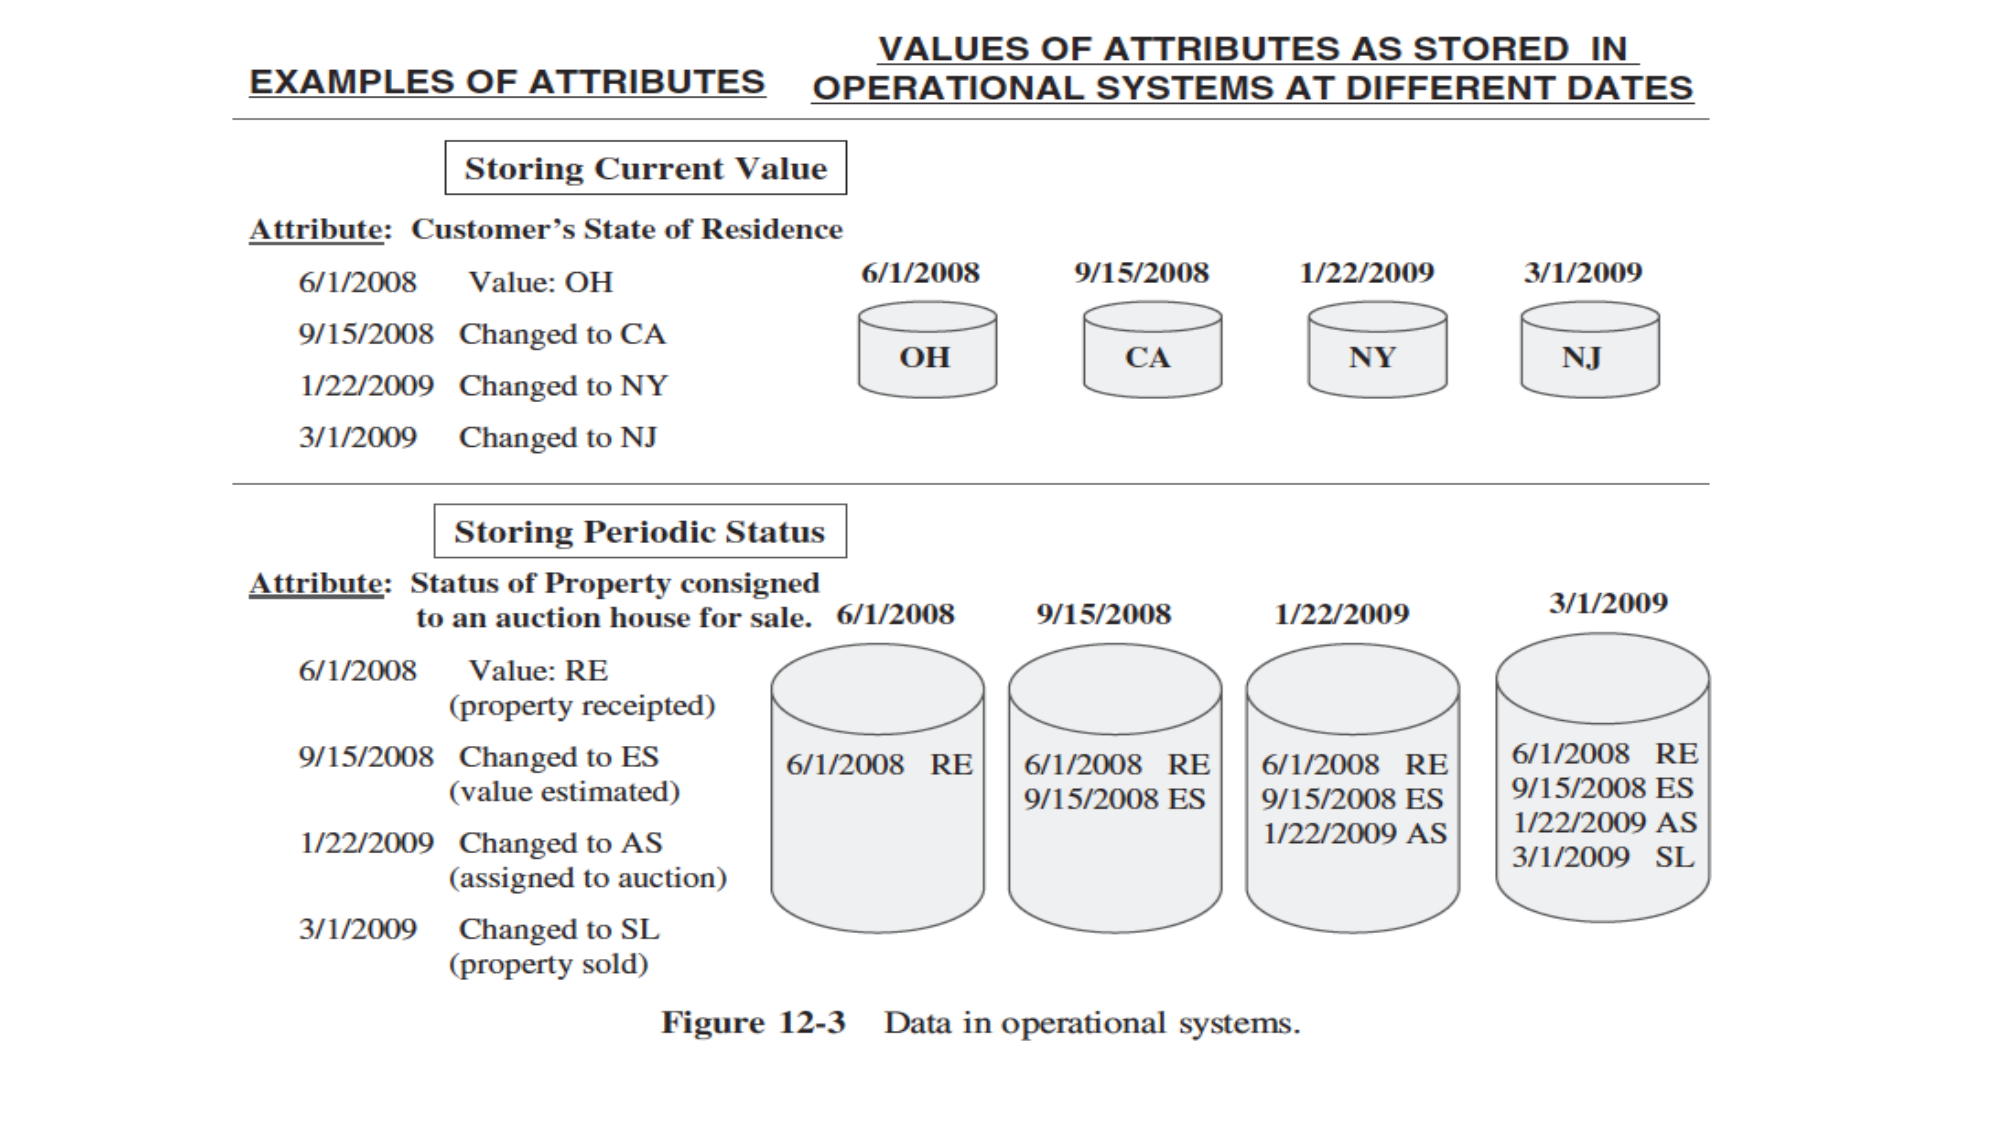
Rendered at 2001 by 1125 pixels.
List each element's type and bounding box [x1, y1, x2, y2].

list [187, 22, 1852, 1089]
